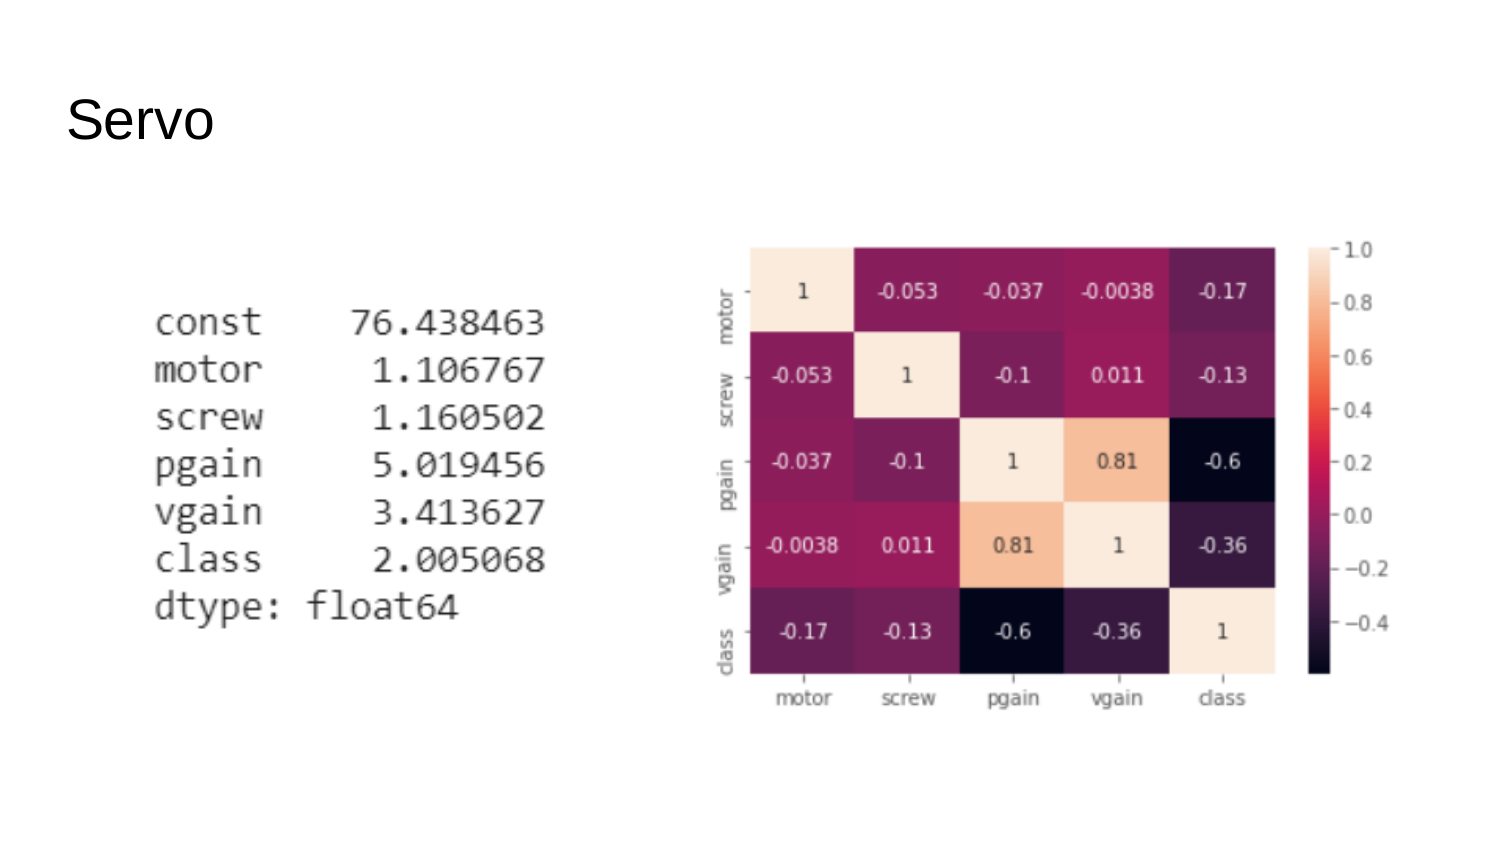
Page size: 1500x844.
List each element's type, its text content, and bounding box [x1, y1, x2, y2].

picture [705, 230, 1411, 733]
picture [129, 296, 604, 666]
title Servo [51, 72, 1449, 167]
